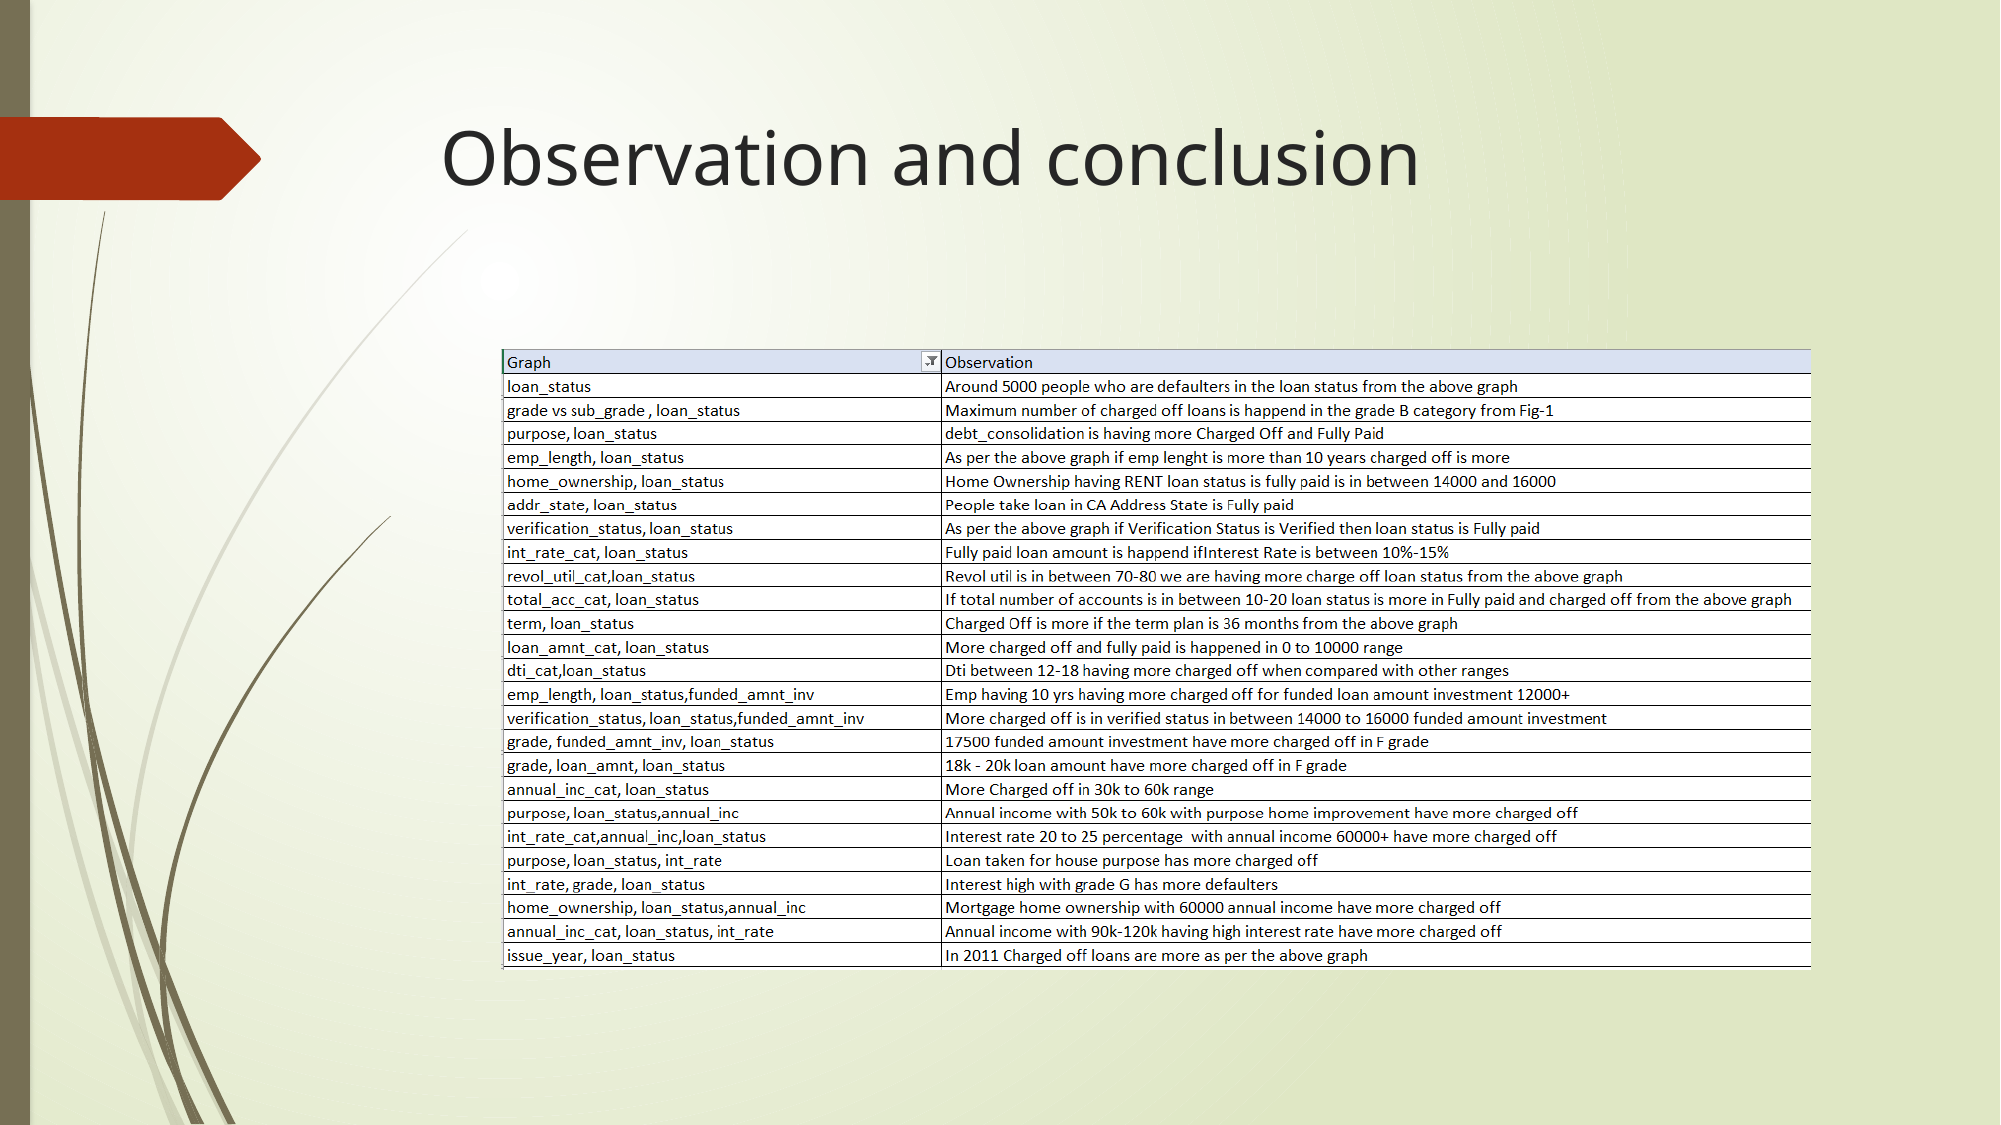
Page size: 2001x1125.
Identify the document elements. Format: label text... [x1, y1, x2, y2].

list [501, 349, 1811, 971]
title Observation and conclusion [425, 102, 1888, 313]
